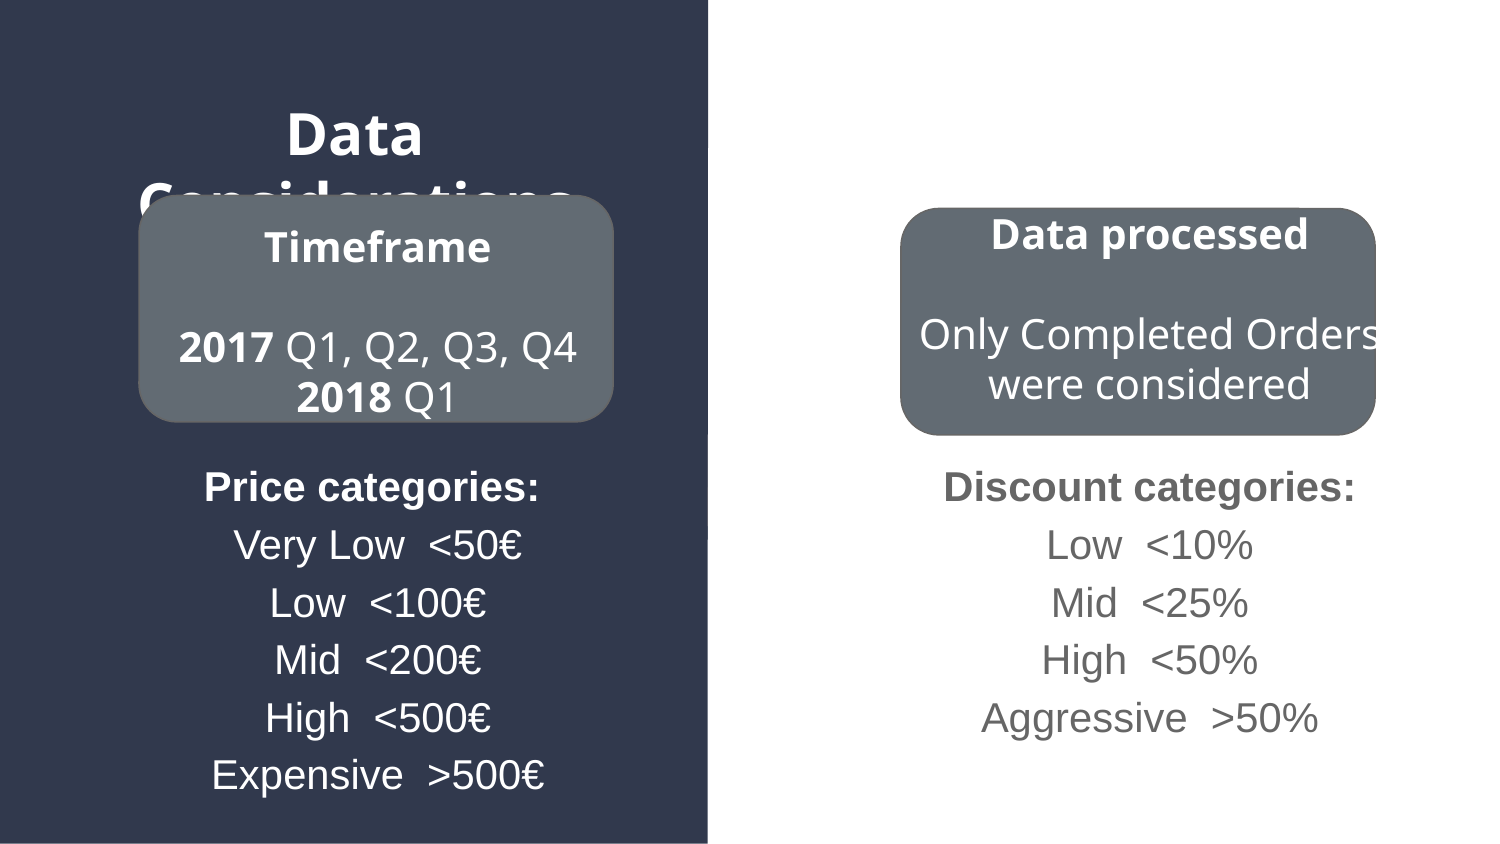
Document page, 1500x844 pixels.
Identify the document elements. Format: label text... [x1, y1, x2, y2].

text_box Data processed Only Completed Orders were considered [901, 192, 1399, 423]
text_box Timeframe 2017 Q1, Q2, Q3, Q4 2018 Q1 [162, 205, 594, 436]
text_box Discount categories: Low <10% Mid <25% High <50% Aggressive >50% [888, 437, 1412, 844]
text_box Price categories: Very Low <50€ Low <100€ Mid <200€ High <500€ Expensive >500€ [158, 437, 598, 775]
text_box [911, 423, 1365, 435]
text_box [139, 195, 614, 419]
title Data Considerations [51, 82, 660, 494]
